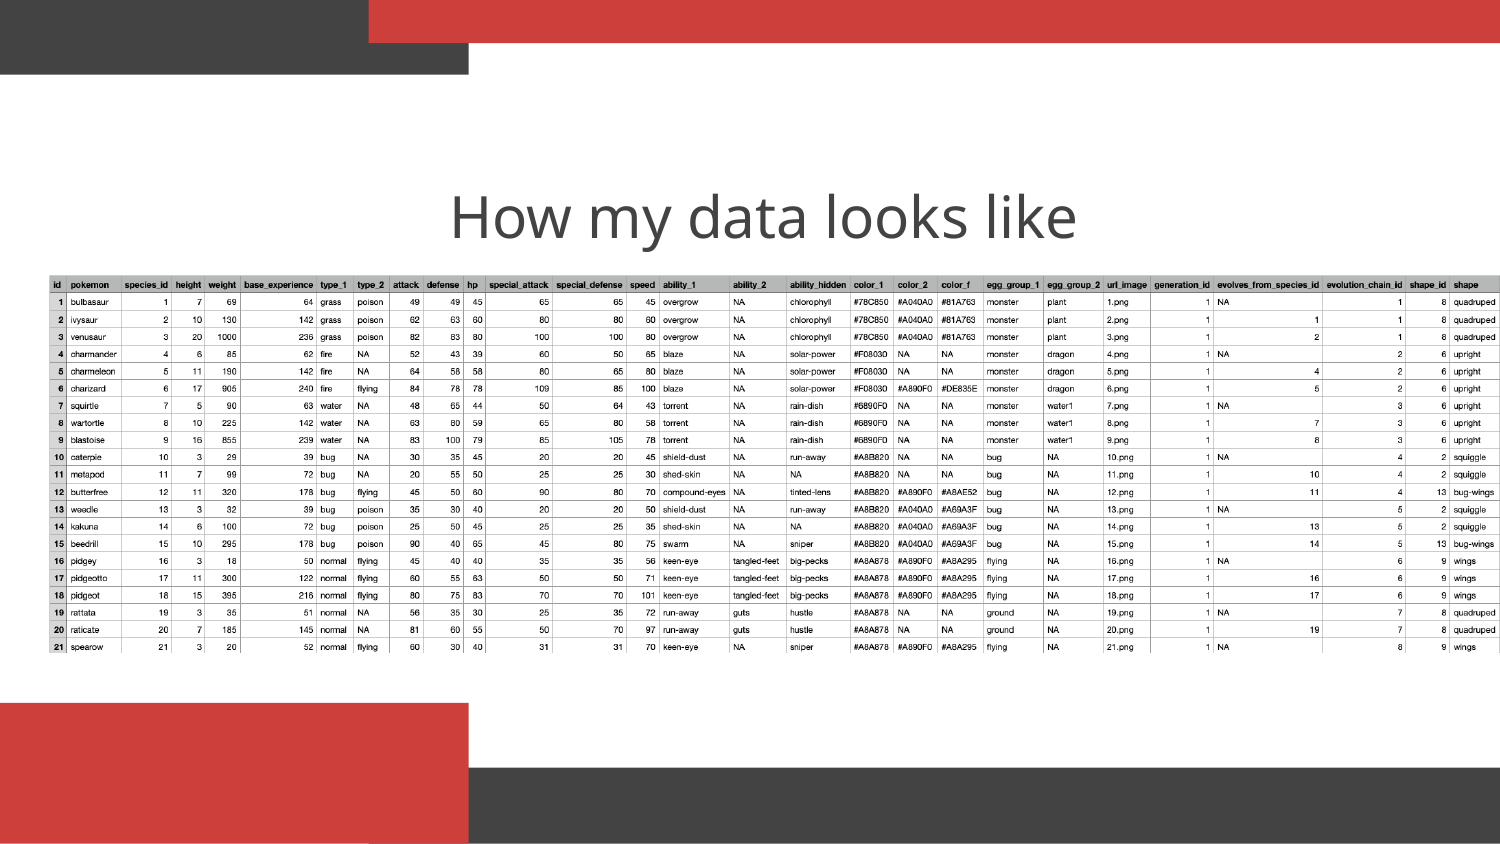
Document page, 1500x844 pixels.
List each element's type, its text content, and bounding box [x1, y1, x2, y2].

title How my data looks like [65, 171, 1463, 266]
picture [47, 273, 1500, 653]
